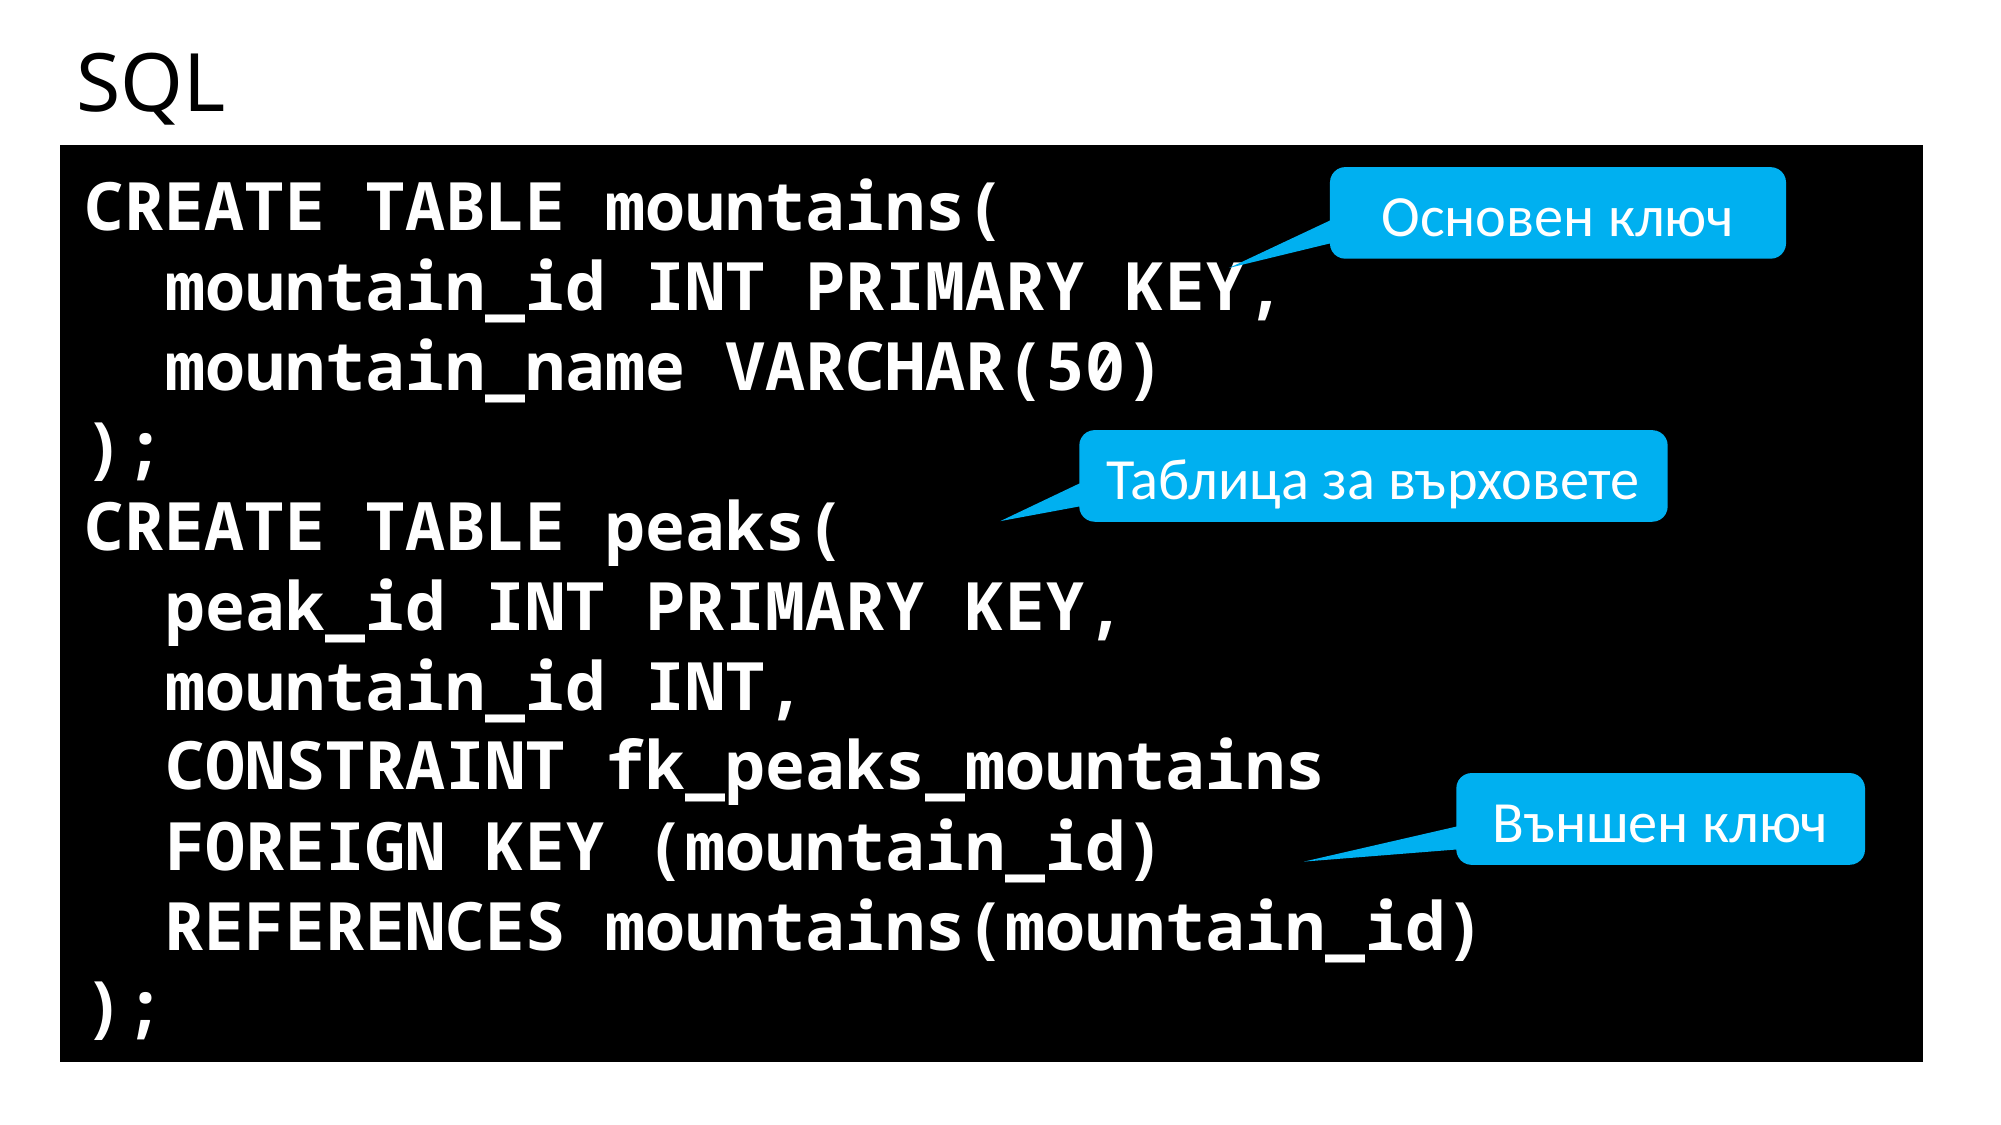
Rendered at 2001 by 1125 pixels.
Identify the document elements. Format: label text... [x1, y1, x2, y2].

text_box Външен ключ [1303, 771, 1867, 866]
text_box CREATE TABLE mountains( mountain_id INT PRIMARY KEY, mountain_name VARCHAR(50) ); CREATE TABLE peaks( peak_id INT PRIMARY KEY, mountain_id INT, CONSTRAINT fk_peaks_mountains FOREIGN KEY (mountain_id) REFERENCES mountains(mountain_id) ); [60, 145, 1923, 1062]
text_box Основен ключ [1228, 166, 1788, 269]
title SQL [61, 34, 1787, 137]
text_box Таблица за върховете [999, 429, 1669, 523]
